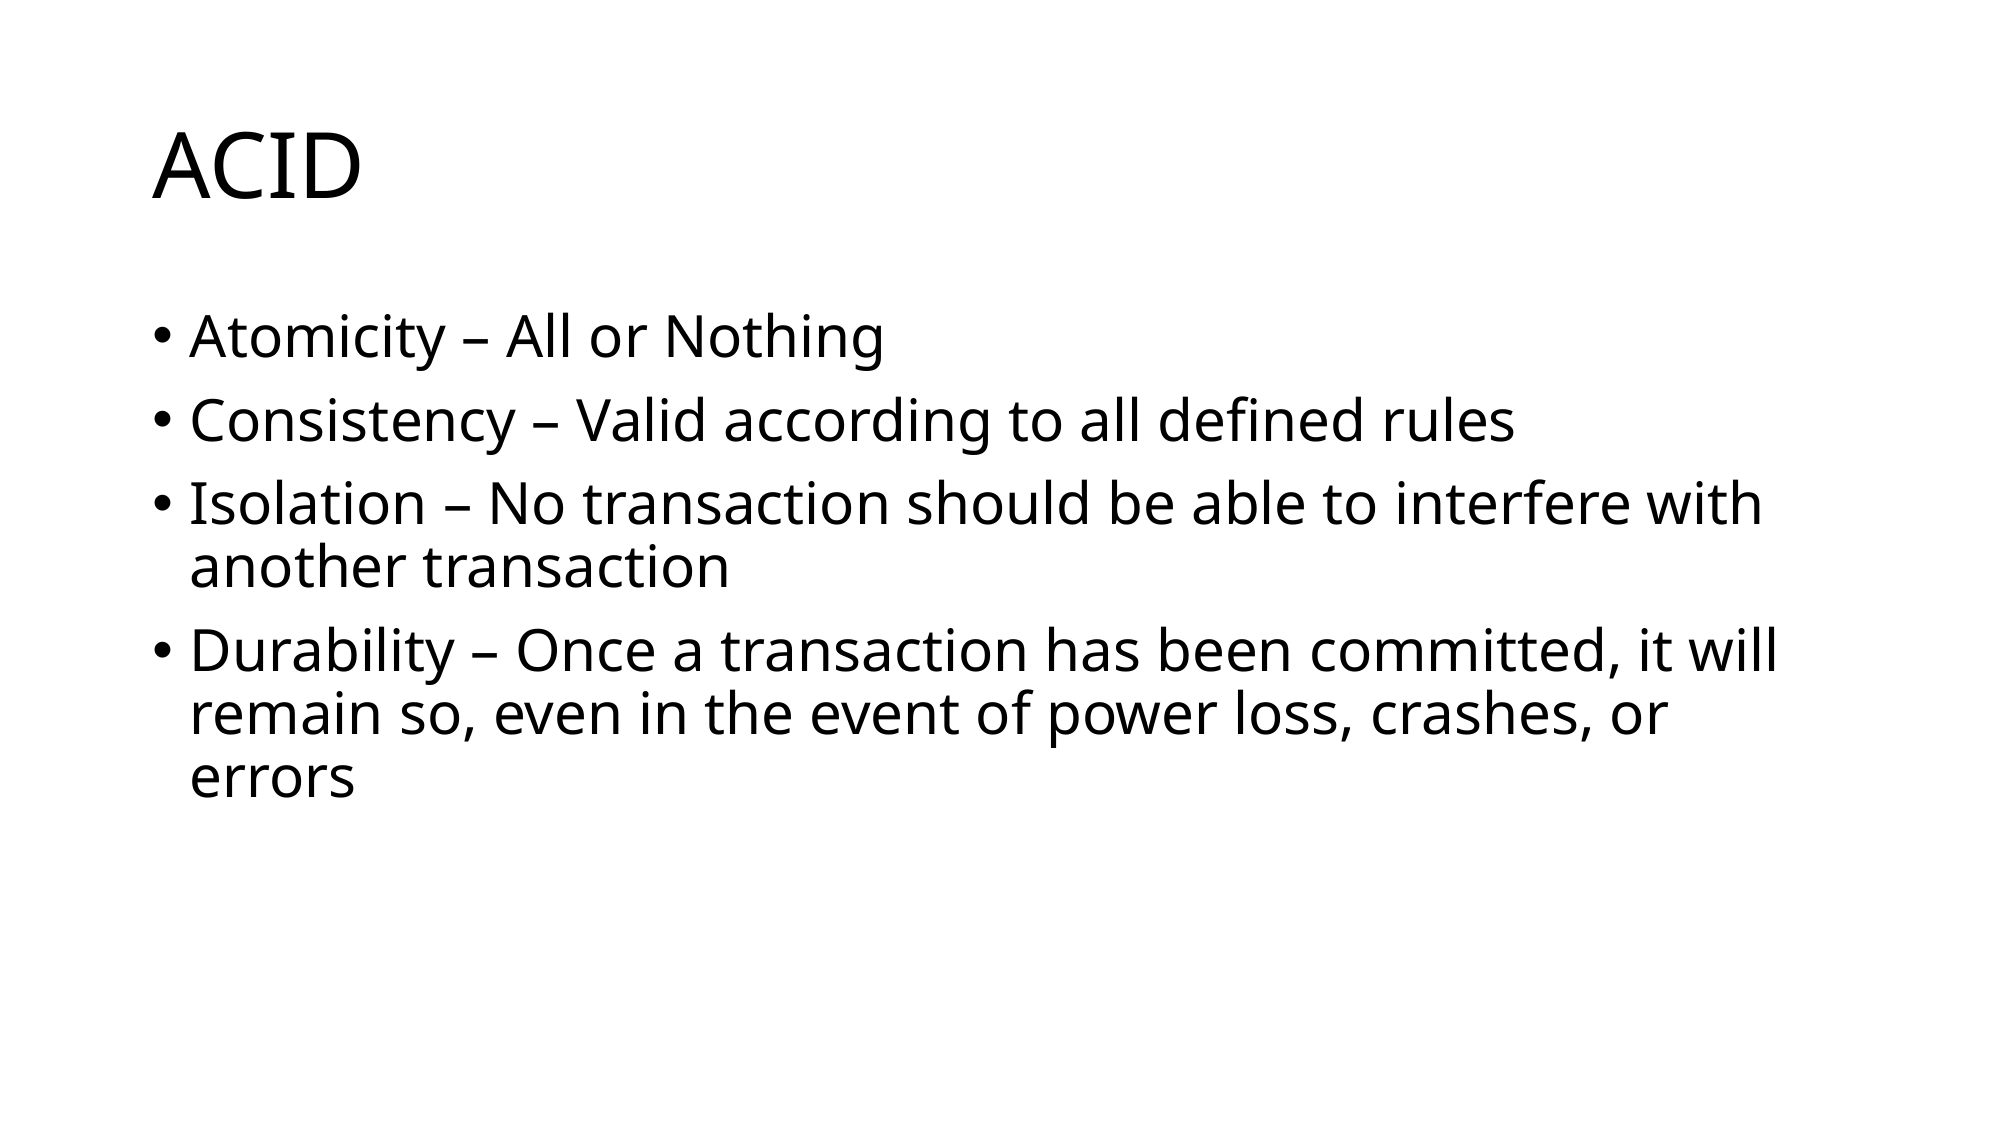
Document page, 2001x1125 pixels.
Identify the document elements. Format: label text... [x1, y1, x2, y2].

title ACID [137, 59, 1863, 278]
list Atomicity – All or Nothing Consistency – Valid according to all defined rules Isolation – No transaction should be able to interfere with another transaction Durability – Once a transaction has been committed, it will remain so, even in the event of power loss, crashes, or errors [137, 299, 1863, 1014]
